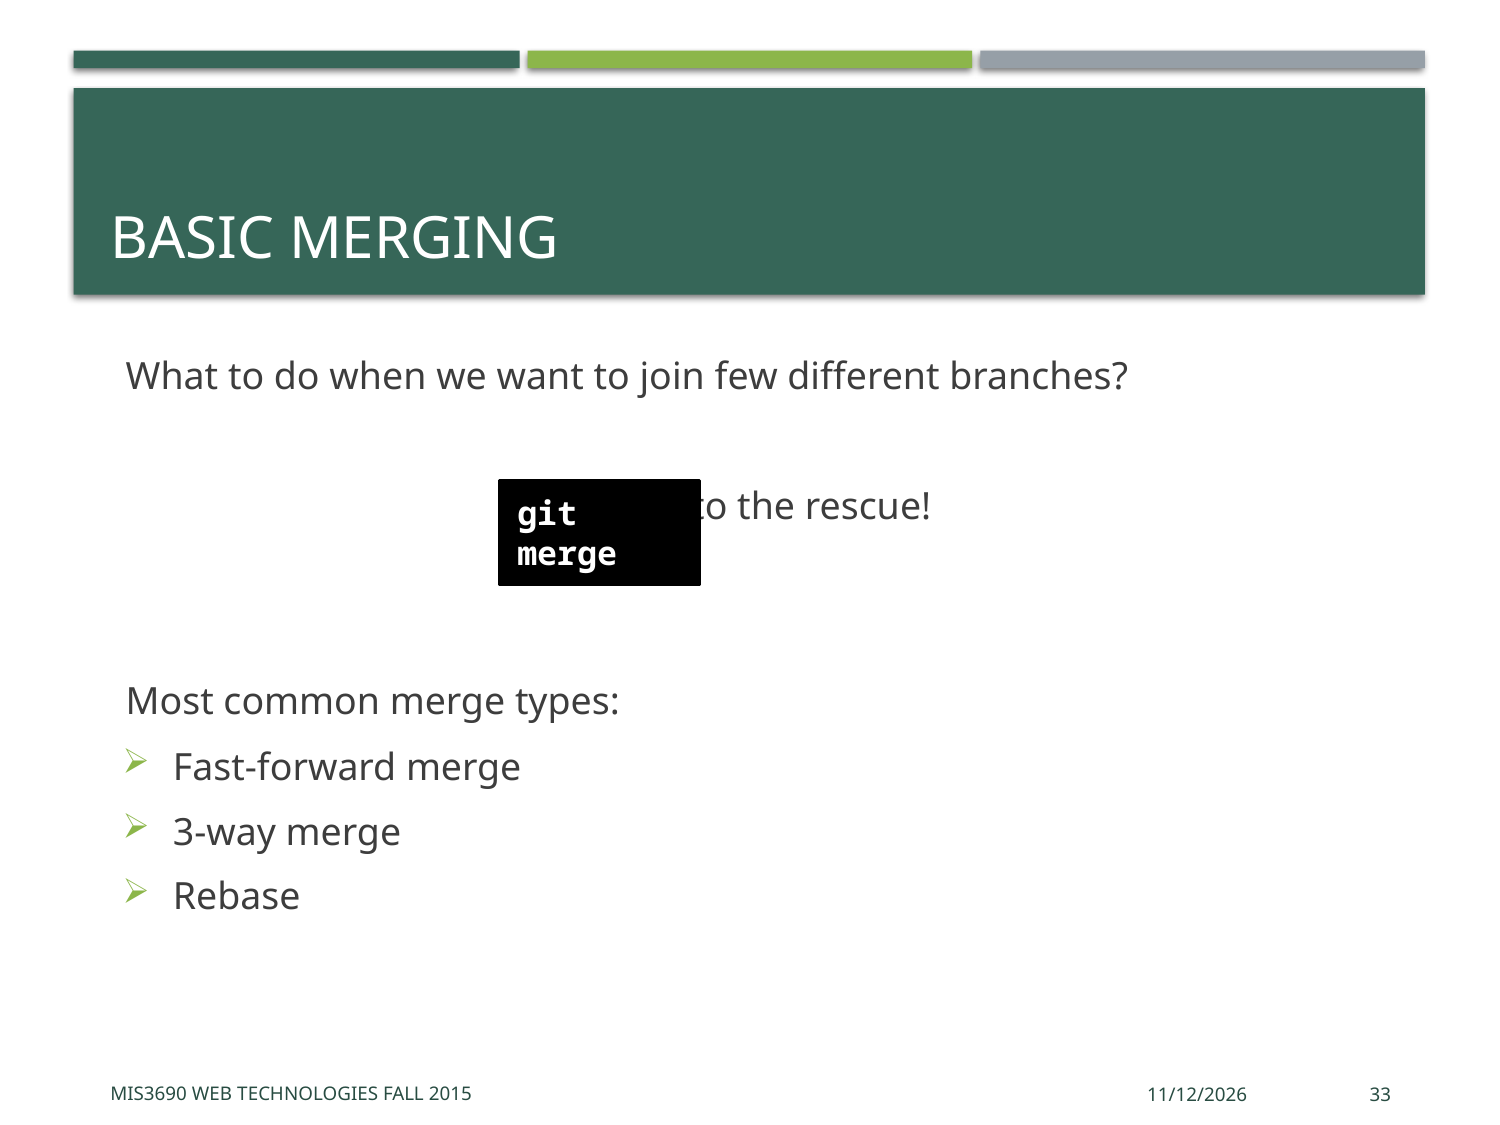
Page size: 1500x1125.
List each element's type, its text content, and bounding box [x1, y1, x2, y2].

footer MIS3690 Web Technologies Fall 2015 [95, 1064, 895, 1125]
title Basic merging [95, 99, 1406, 278]
text_box What to do when we want to join few different branches? to the rescue! Most common merge types: Fast-forward merge 3-way merge Rebase [107, 344, 1396, 1020]
text_box git merge [498, 479, 701, 586]
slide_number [911, 1065, 1262, 1125]
slide_number 33 [1279, 1065, 1406, 1125]
